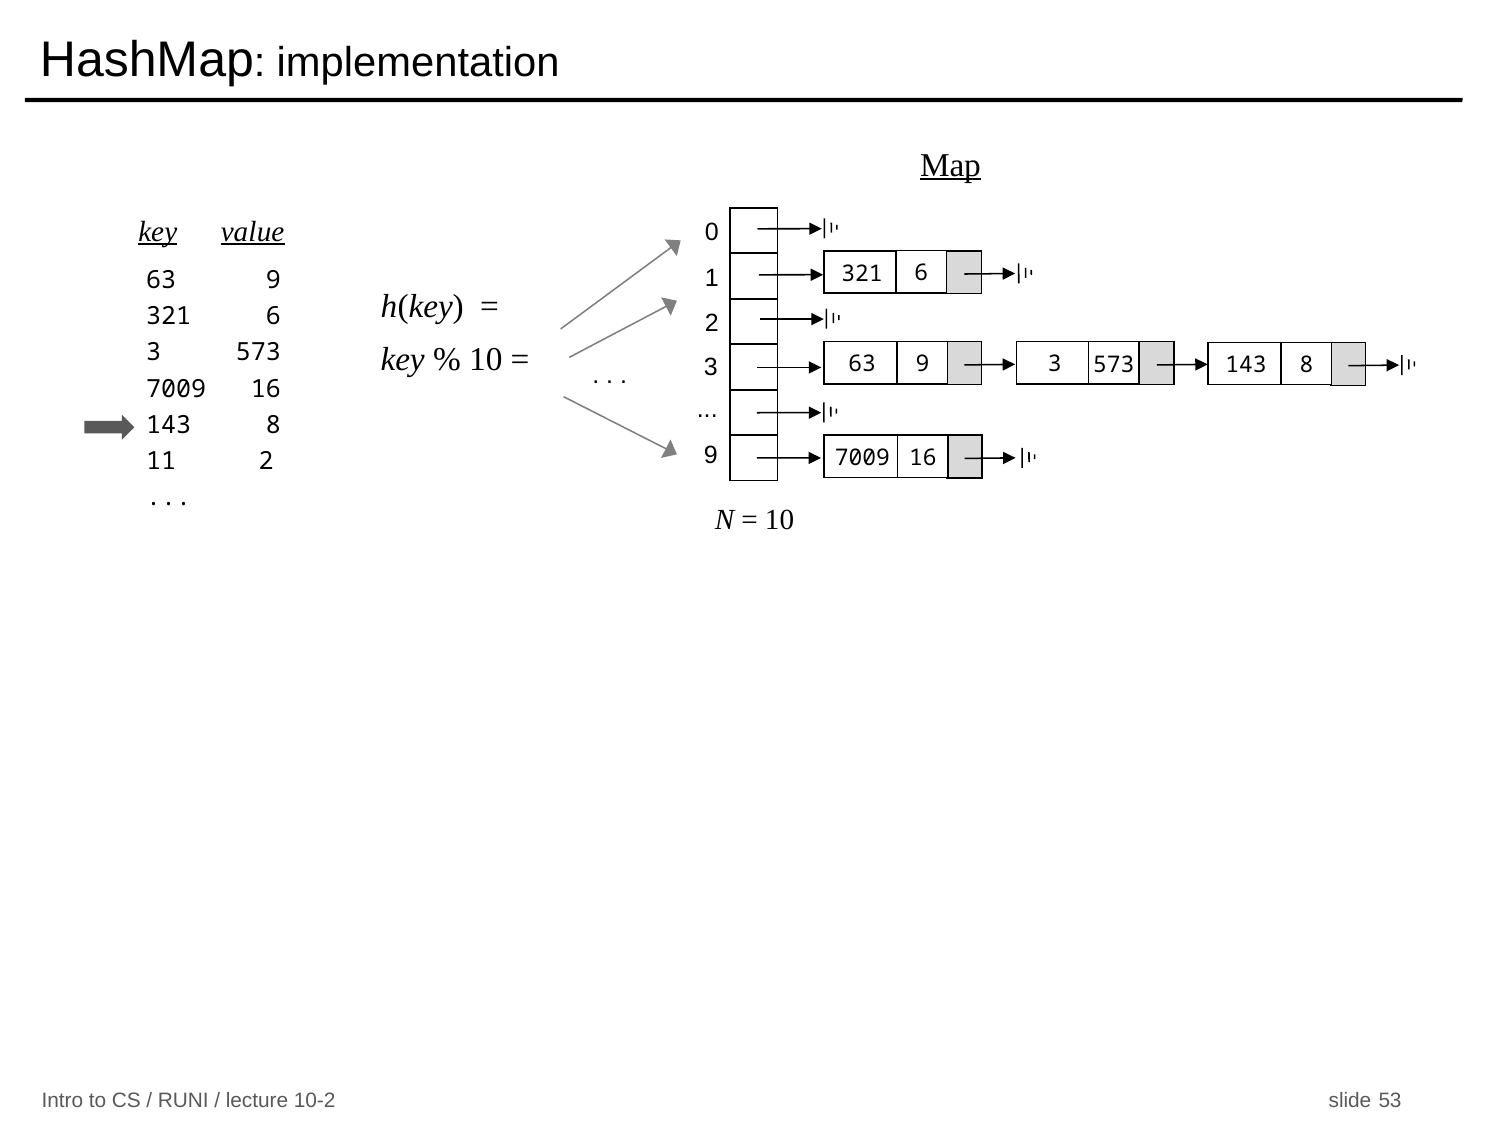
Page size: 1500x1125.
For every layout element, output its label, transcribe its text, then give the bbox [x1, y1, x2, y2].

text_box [756, 401, 837, 423]
text_box key value [123, 211, 599, 262]
text_box ... [686, 389, 729, 430]
text_box 3 [686, 343, 730, 389]
text_box [729, 389, 778, 435]
text_box Map [904, 143, 1035, 194]
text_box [1207, 342, 1400, 386]
text_box 1 [686, 254, 731, 298]
text_box [731, 207, 778, 253]
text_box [365, 240, 681, 455]
text_box N = 10 [699, 492, 947, 543]
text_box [757, 218, 838, 239]
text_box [1018, 263, 1032, 284]
text_box [730, 344, 778, 389]
text_box [84, 414, 130, 440]
text_box [758, 268, 818, 281]
text_box 9 [654, 430, 730, 476]
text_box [1016, 341, 1206, 385]
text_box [823, 341, 1015, 385]
text_box [731, 298, 778, 344]
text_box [1401, 354, 1415, 376]
text_box 2 [686, 298, 731, 344]
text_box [823, 434, 1016, 479]
text_box [729, 435, 778, 481]
text_box [729, 253, 778, 298]
text_box HashMap: implementation [24, 12, 1463, 100]
text_box [756, 451, 818, 465]
text_box [756, 361, 818, 374]
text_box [759, 308, 840, 329]
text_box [1021, 447, 1035, 469]
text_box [823, 250, 1016, 294]
text_box 63 9 321 6 3 573 7009 16 143 8 2 ... [130, 255, 527, 623]
text_box 0 [654, 207, 731, 253]
